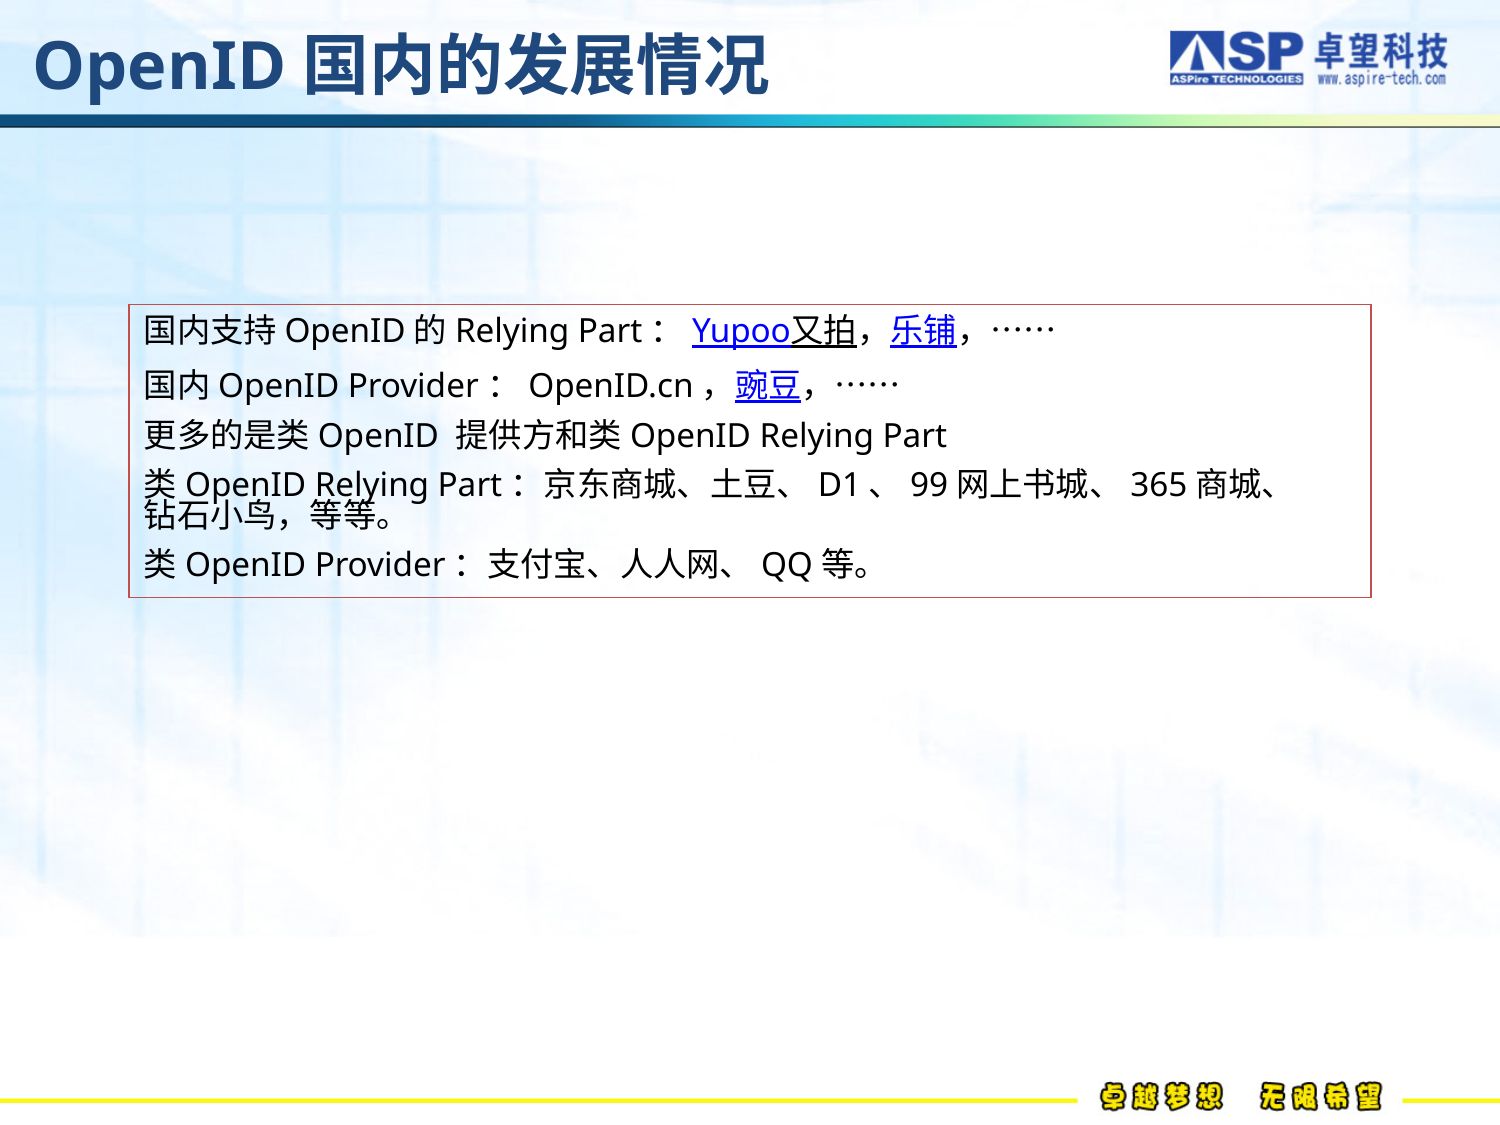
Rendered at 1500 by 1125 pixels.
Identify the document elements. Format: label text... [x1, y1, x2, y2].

title OpenID国内的发展情况 [17, 11, 1247, 114]
picture [0, 0, 1500, 1125]
text_box [128, 304, 1372, 598]
